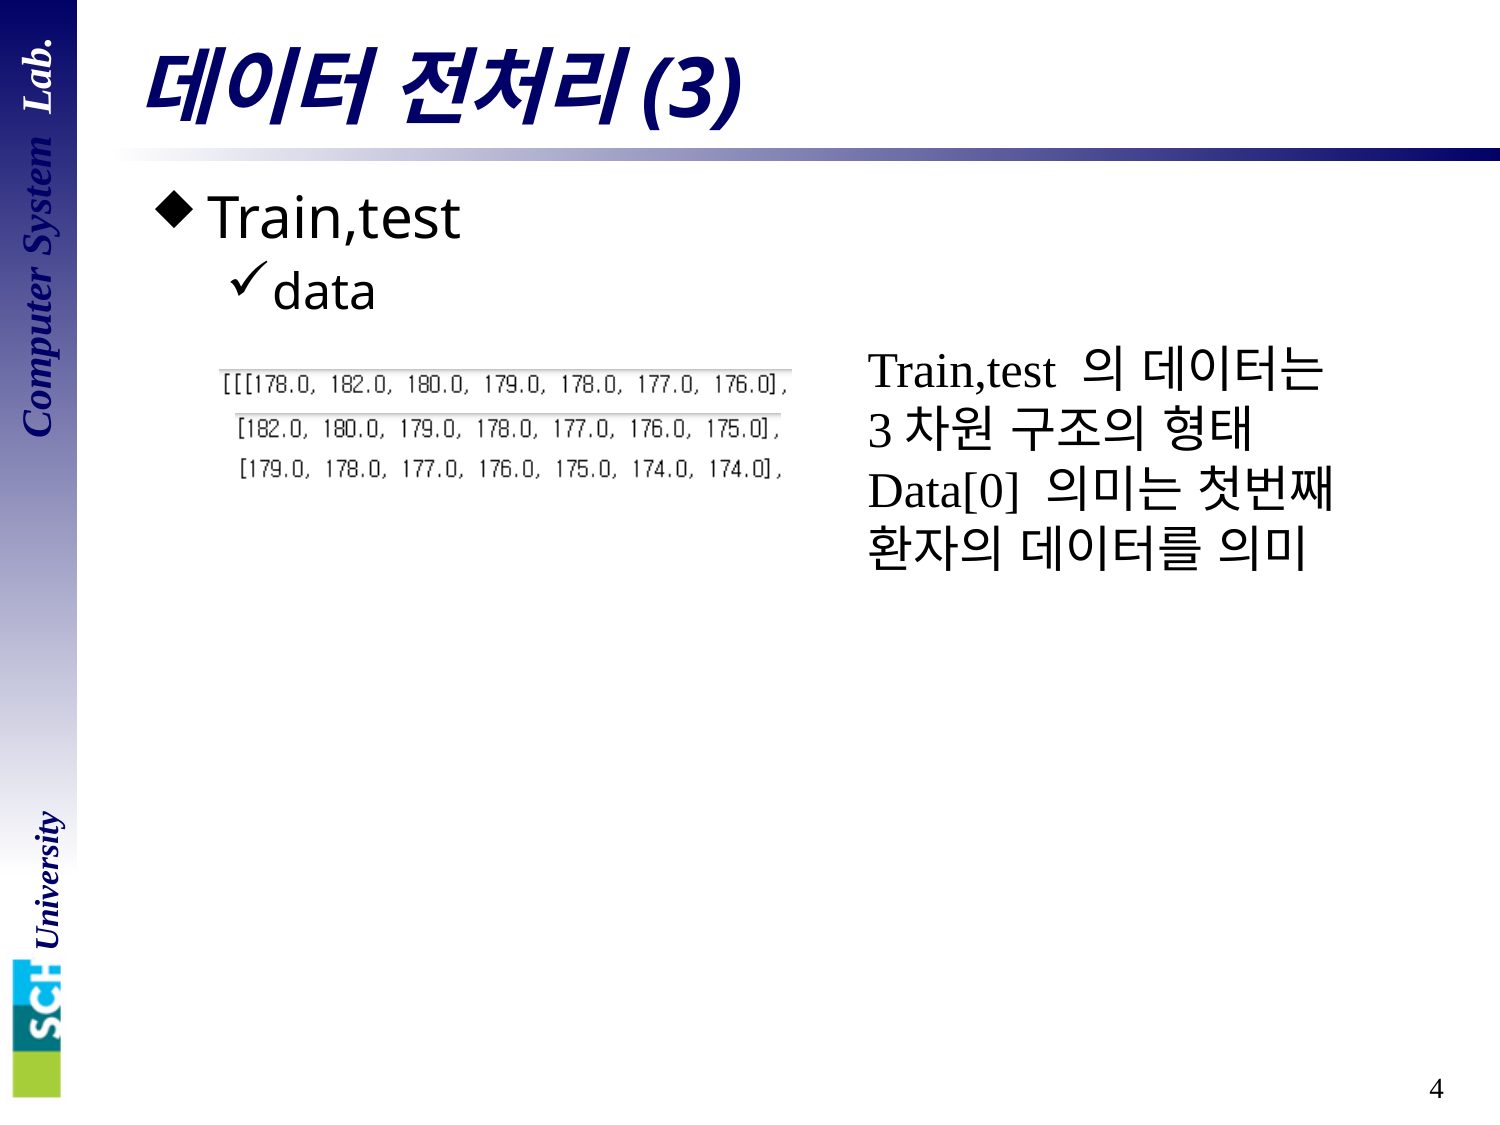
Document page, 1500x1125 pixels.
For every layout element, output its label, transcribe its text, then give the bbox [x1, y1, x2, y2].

picture [5, 952, 69, 1104]
list Train,test data [135, 172, 1448, 1038]
picture [234, 413, 781, 444]
picture [219, 369, 792, 401]
text_box Train,test 의 데이터는 3차원 구조의 형태 Data[0] 의미는 첫번째 환자의 데이터를 의미 [852, 330, 1397, 586]
picture [237, 456, 782, 483]
title 데이터 전처리(3) [123, 25, 1460, 143]
text_box [277, 97, 1500, 173]
